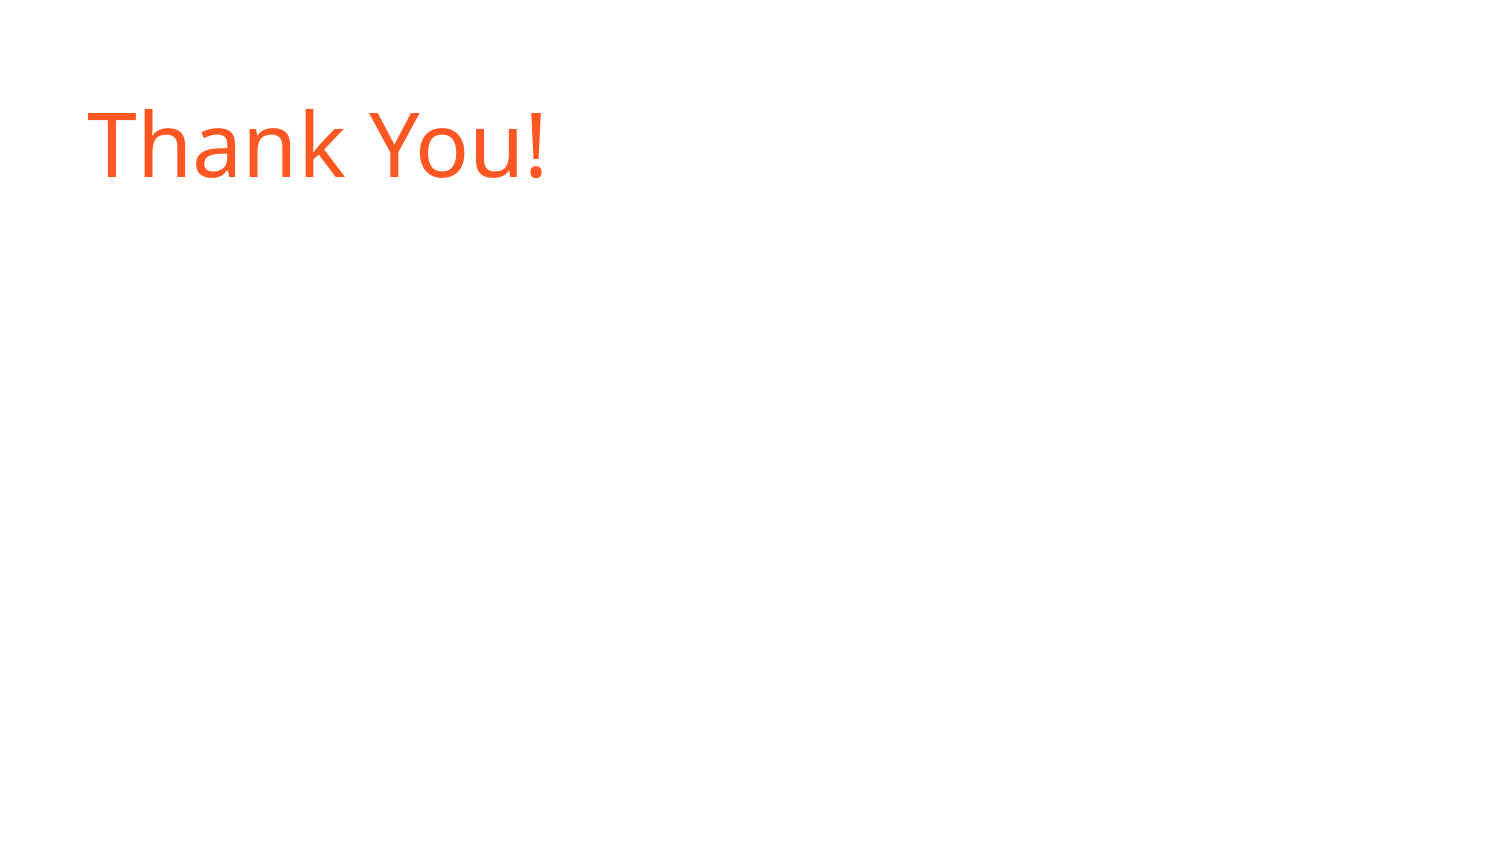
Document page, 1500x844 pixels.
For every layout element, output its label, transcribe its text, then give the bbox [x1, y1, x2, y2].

title Thank You! [72, 72, 1449, 477]
